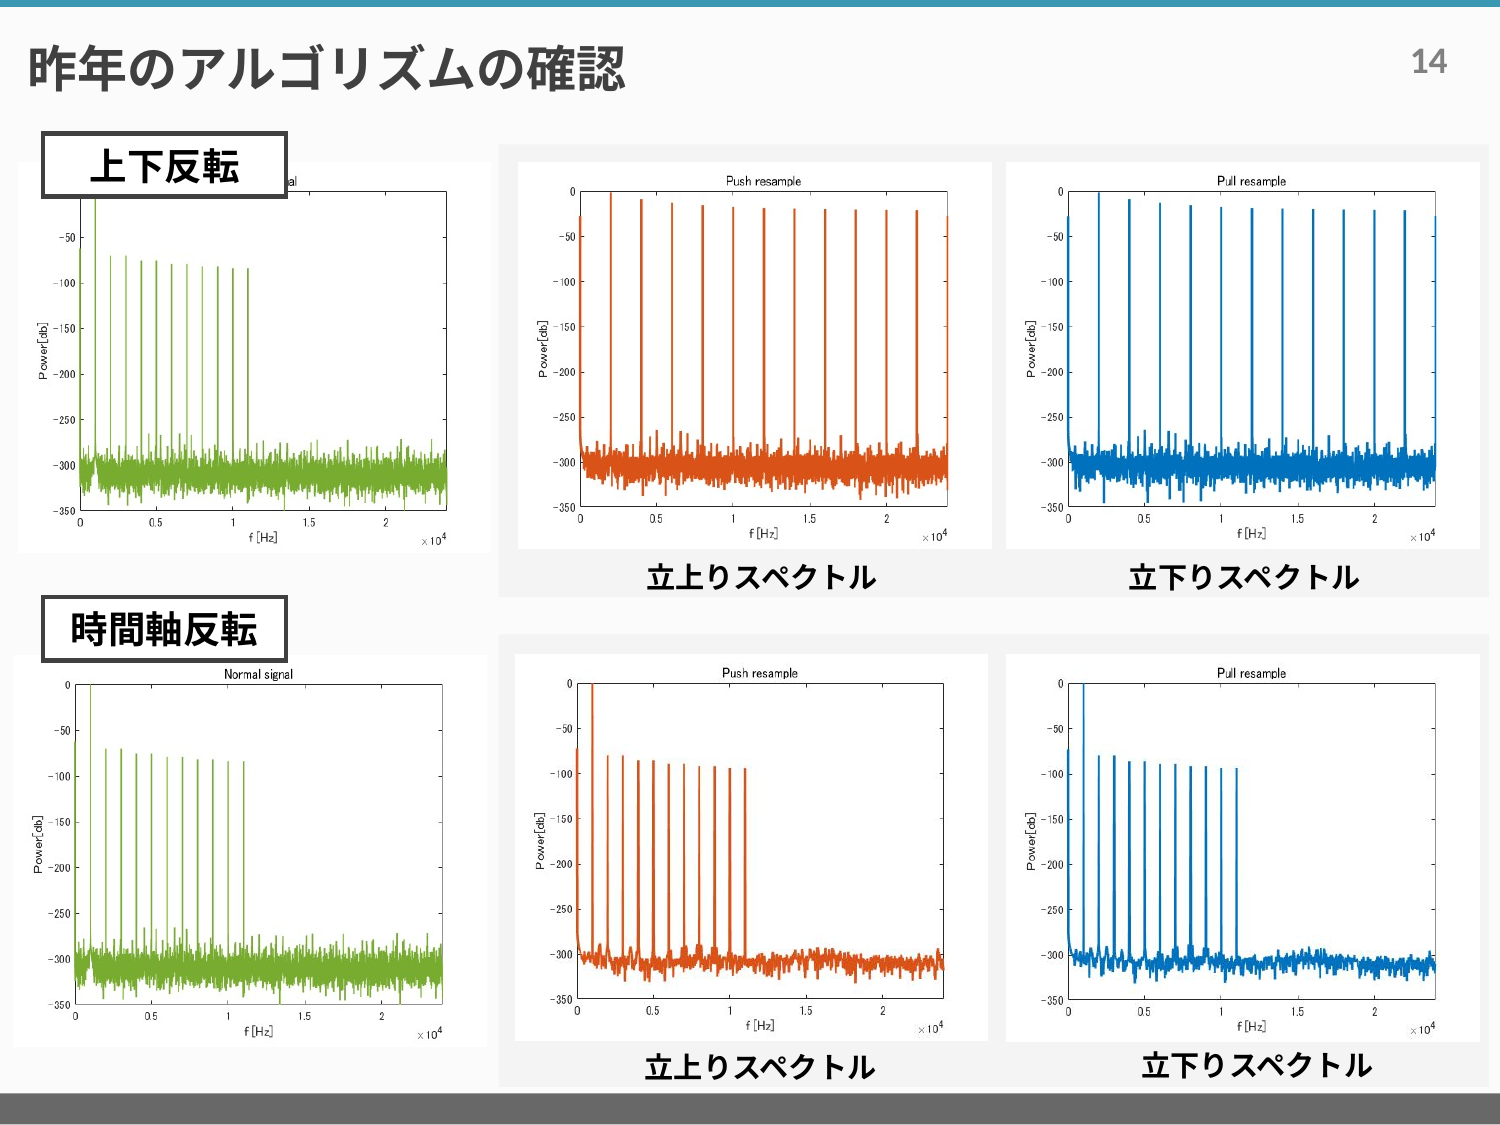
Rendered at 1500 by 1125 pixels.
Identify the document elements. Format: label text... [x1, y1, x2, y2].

picture [518, 162, 992, 549]
text_box 上下反転 [42, 132, 287, 162]
picture [1006, 654, 1480, 1042]
text_box [498, 143, 1490, 598]
text_box 立下りスペクトル [1016, 552, 1474, 602]
text_box [498, 633, 1490, 1088]
picture [1006, 162, 1480, 549]
text_box 立上りスペクトル [533, 552, 992, 602]
picture [17, 162, 491, 553]
title 昨年のアルゴリズムの確認 [12, 12, 816, 106]
slide_number 14 [1395, 28, 1474, 90]
text_box 立上りスペクトル [532, 1041, 990, 1092]
picture [13, 655, 487, 1047]
text_box 時間軸反転 [42, 596, 287, 655]
text_box 立下りスペクトル [1028, 1039, 1487, 1090]
picture [515, 654, 988, 1041]
